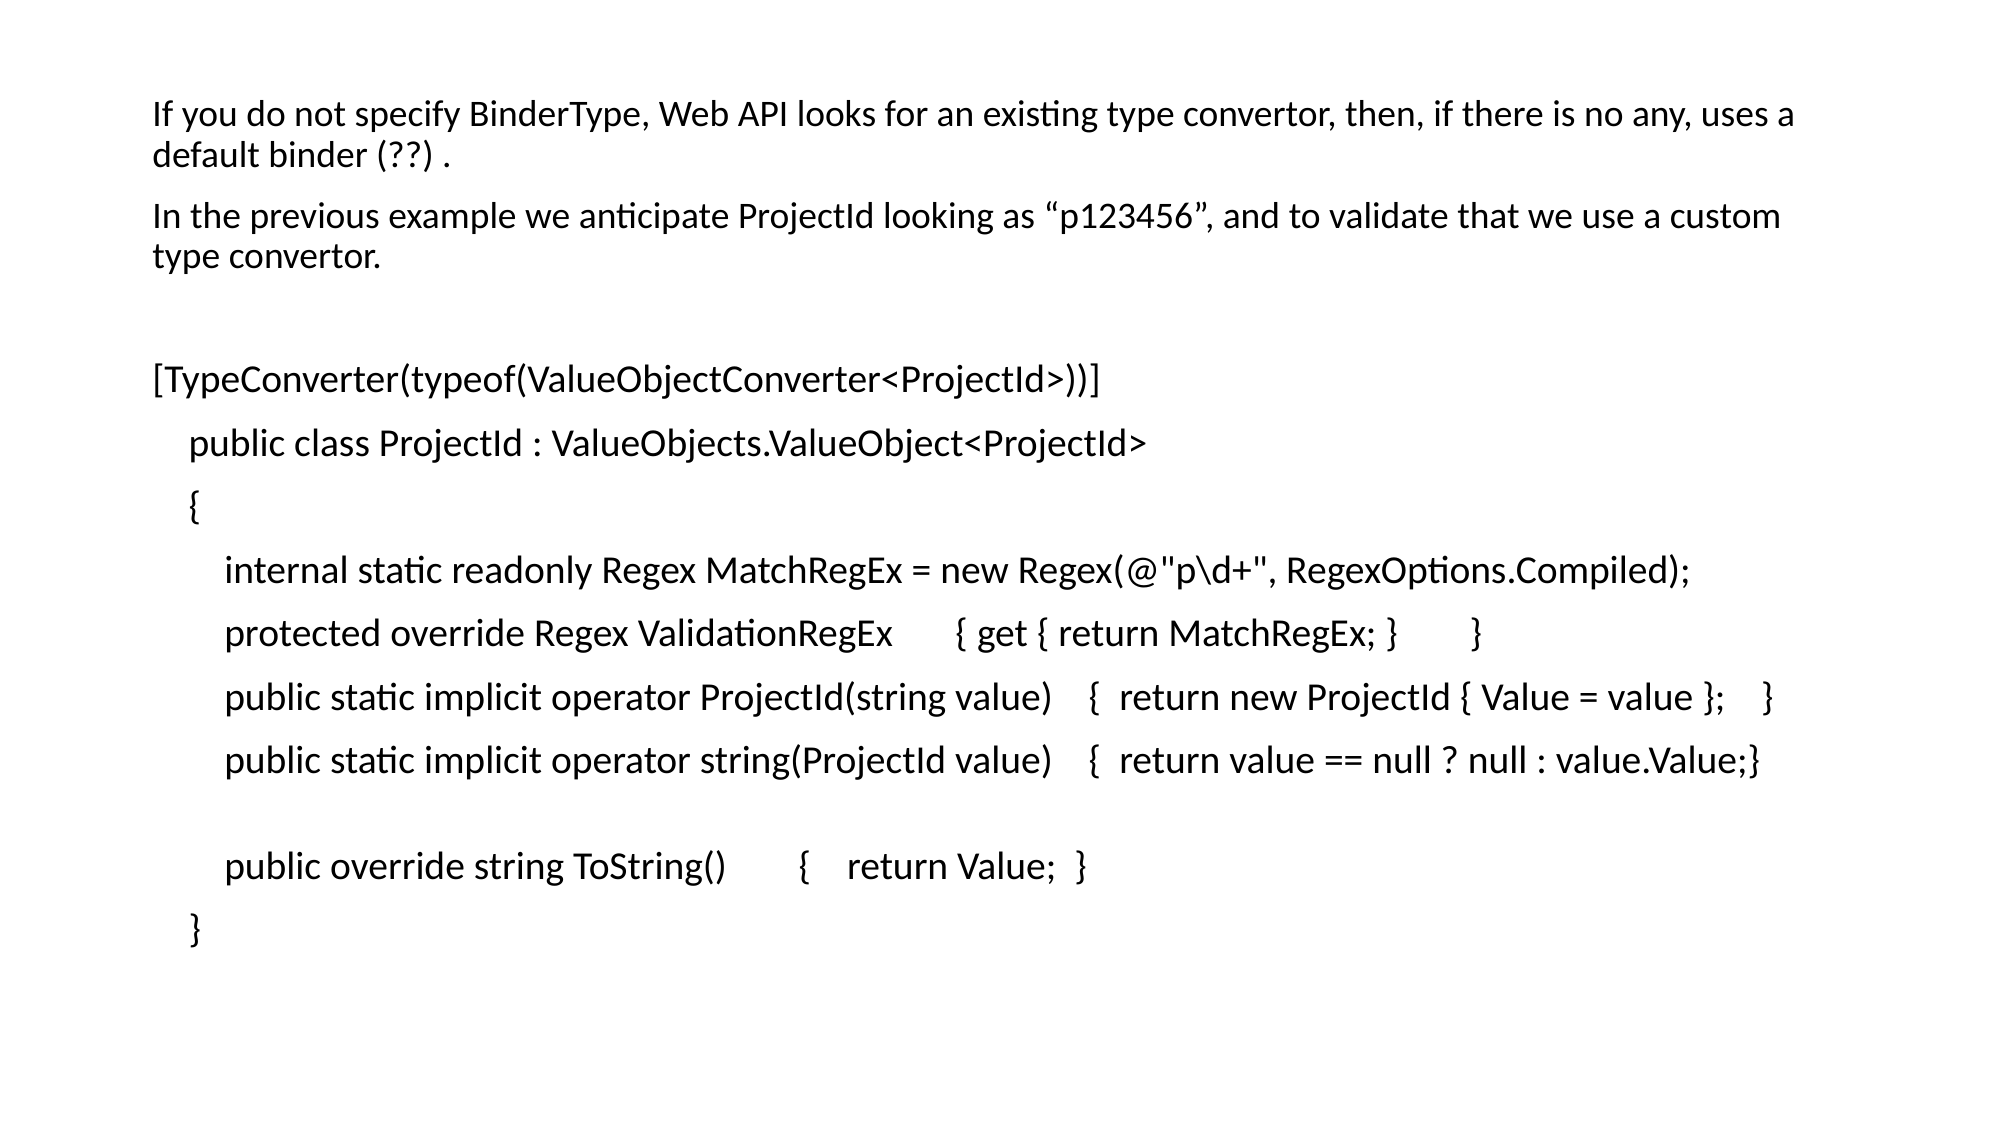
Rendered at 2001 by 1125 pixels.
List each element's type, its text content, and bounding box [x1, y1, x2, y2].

list If you do not specify BinderType, Web API looks for an existing type convertor, then, if there is no any, uses a default binder (??) . In the previous example we anticipate ProjectId looking as “p123456”, and to validate that we use a custom type convertor. [TypeConverter(typeof(ValueObjectConverter<ProjectId>))] public class ProjectId : ValueObjects.ValueObject<ProjectId> { internal static readonly Regex MatchRegEx = new Regex(@"p\d+", RegexOptions.Compiled); protected override Regex ValidationRegEx { get { return MatchRegEx; } } public static implicit operator ProjectId(string value) { return new ProjectId { Value = value }; } public static implicit operator string(ProjectId value) { return value == null ? null : value.Value;} public override string ToString() { return Value; } } [137, 86, 1863, 1054]
